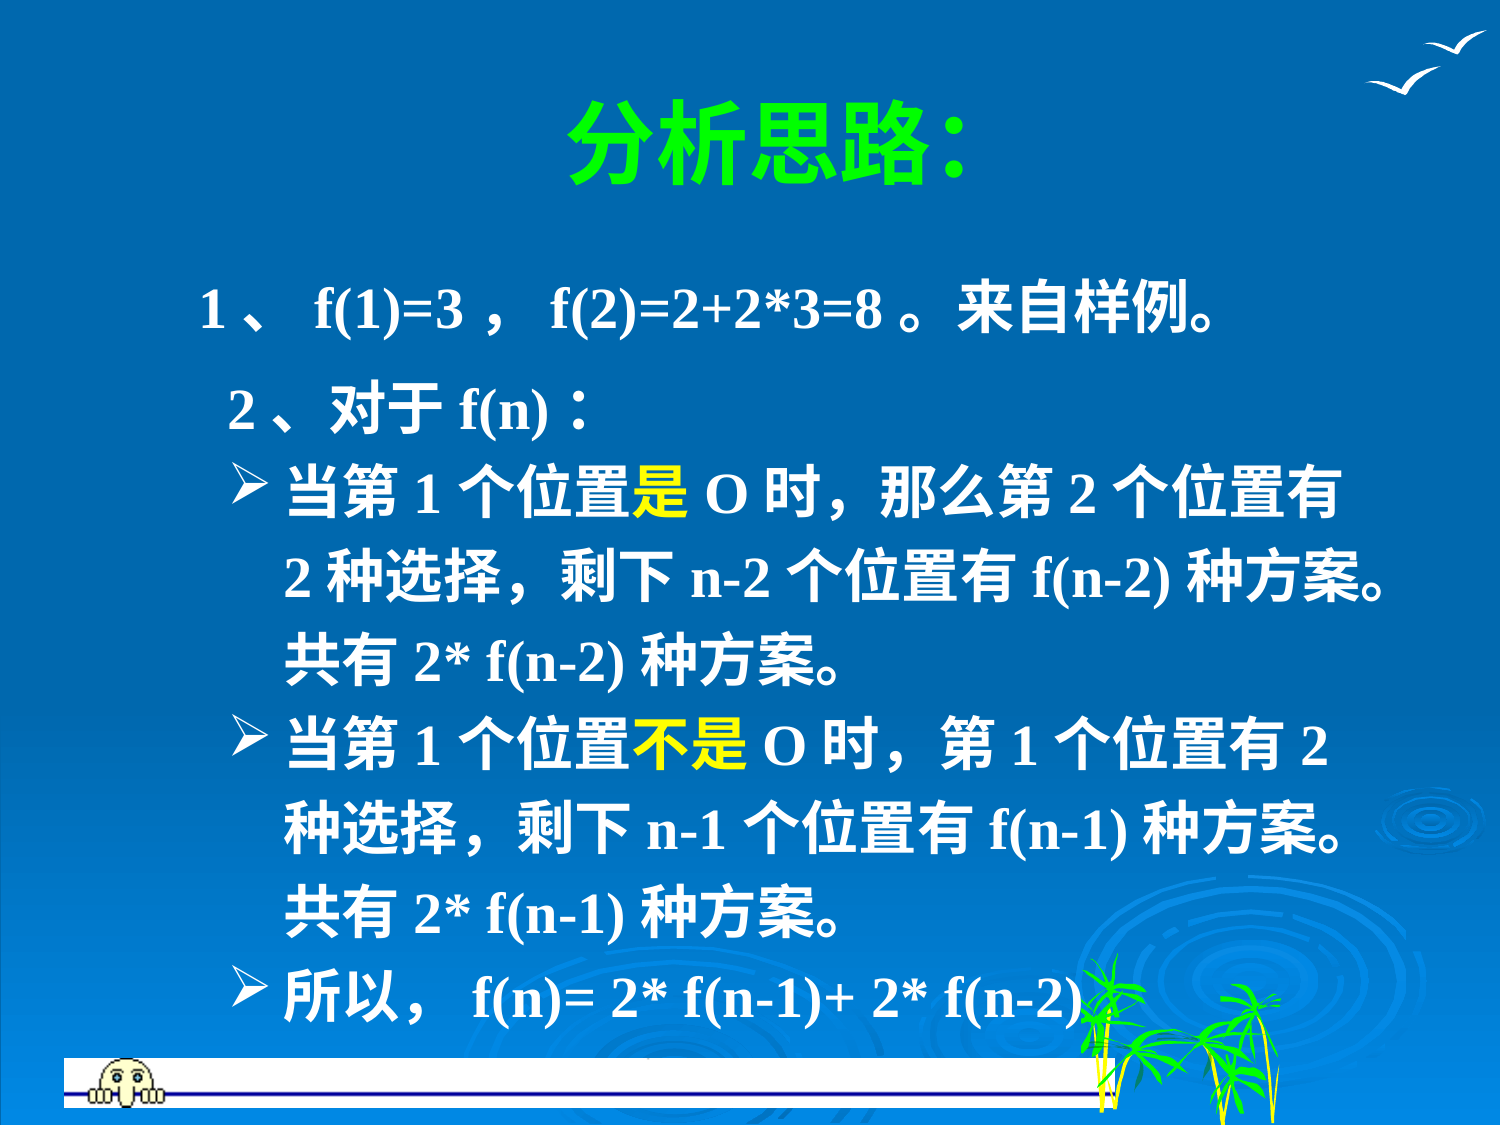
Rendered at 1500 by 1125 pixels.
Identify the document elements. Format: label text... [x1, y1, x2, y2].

text_box 2、对于f(n)： 当第1个位置是O时，那么第2个位置有2种选择，剩下n-2个位置有f(n-2)种方案。共有2* f(n-2)种方案。 当第1个位置不是O时，第1个位置有2种选择，剩下n-1个位置有f(n-1)种方案。共有2* f(n-1)种方案。 所以，f(n)= 2* f(n-1)+ 2* f(n-2) [212, 349, 1400, 1121]
text_box 1、f(1)=3，f(2)=2+2*3=8。来自样例。 [183, 262, 1263, 348]
text_box 分析思路： [360, 78, 1229, 208]
picture [64, 1058, 212, 1108]
